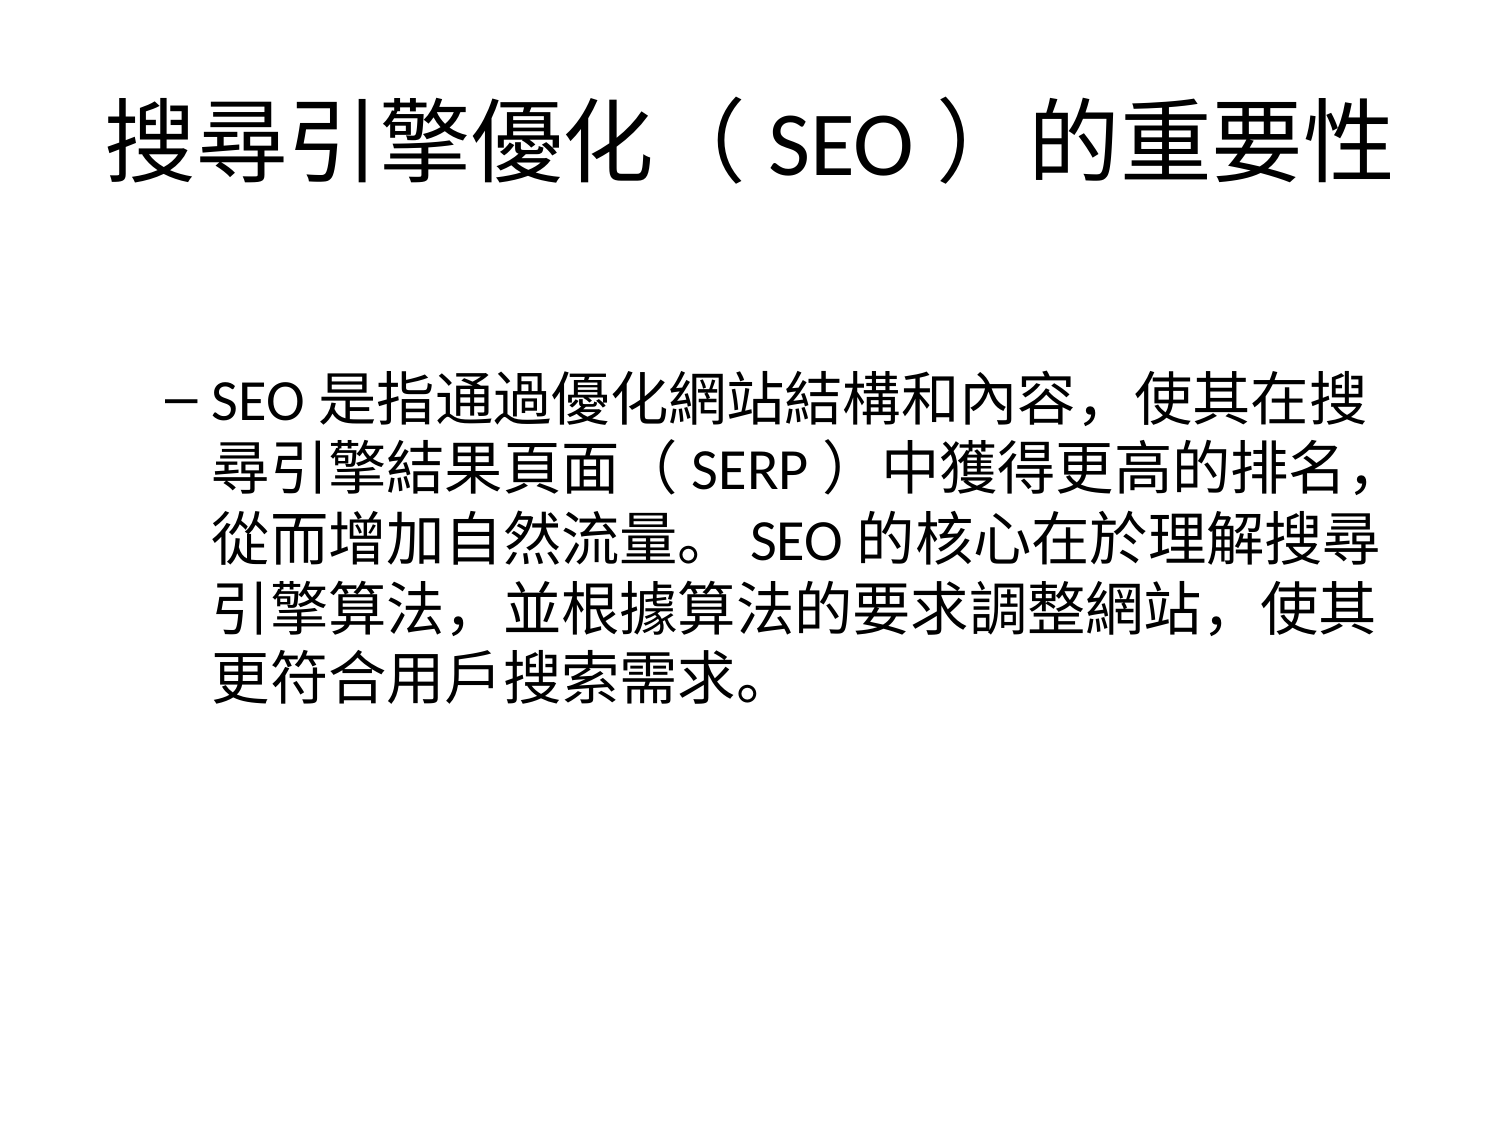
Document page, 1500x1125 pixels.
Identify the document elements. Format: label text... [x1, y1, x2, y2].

title 搜尋引擎優化（SEO）的重要性 [75, 45, 1425, 233]
list SEO是指通過優化網站結構和內容，使其在搜尋引擎結果頁面（SERP）中獲得更高的排名，從而增加自然流量。SEO的核心在於理解搜尋引擎算法，並根據算法的要求調整網站，使其更符合用戶搜索需求。 [75, 262, 1425, 1005]
